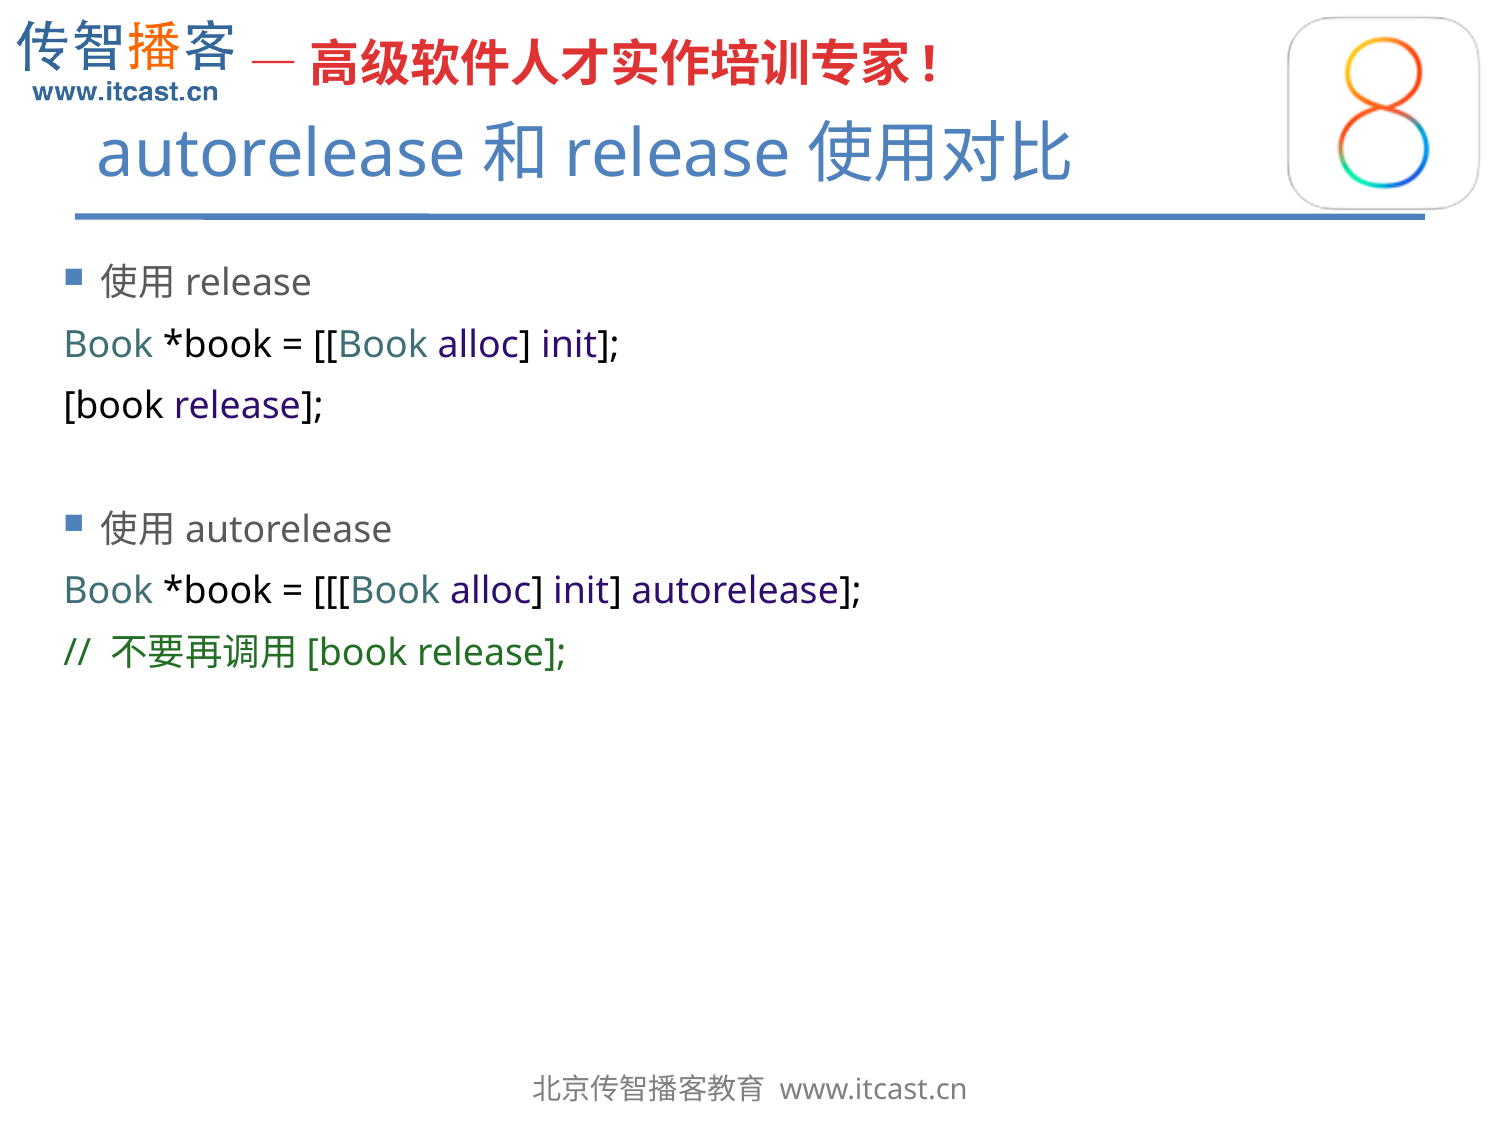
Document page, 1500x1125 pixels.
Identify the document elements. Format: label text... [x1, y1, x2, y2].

picture [16, 19, 234, 101]
title autorelease和release使用对比 [81, 102, 1416, 238]
list 使用release Book *book = [[Book alloc] init]; [book release]; 使用autorelease Book *book = [[[Book alloc] init] autorelease]; // 不要再调用[book release]; [48, 250, 1456, 1008]
picture [1270, 0, 1497, 227]
